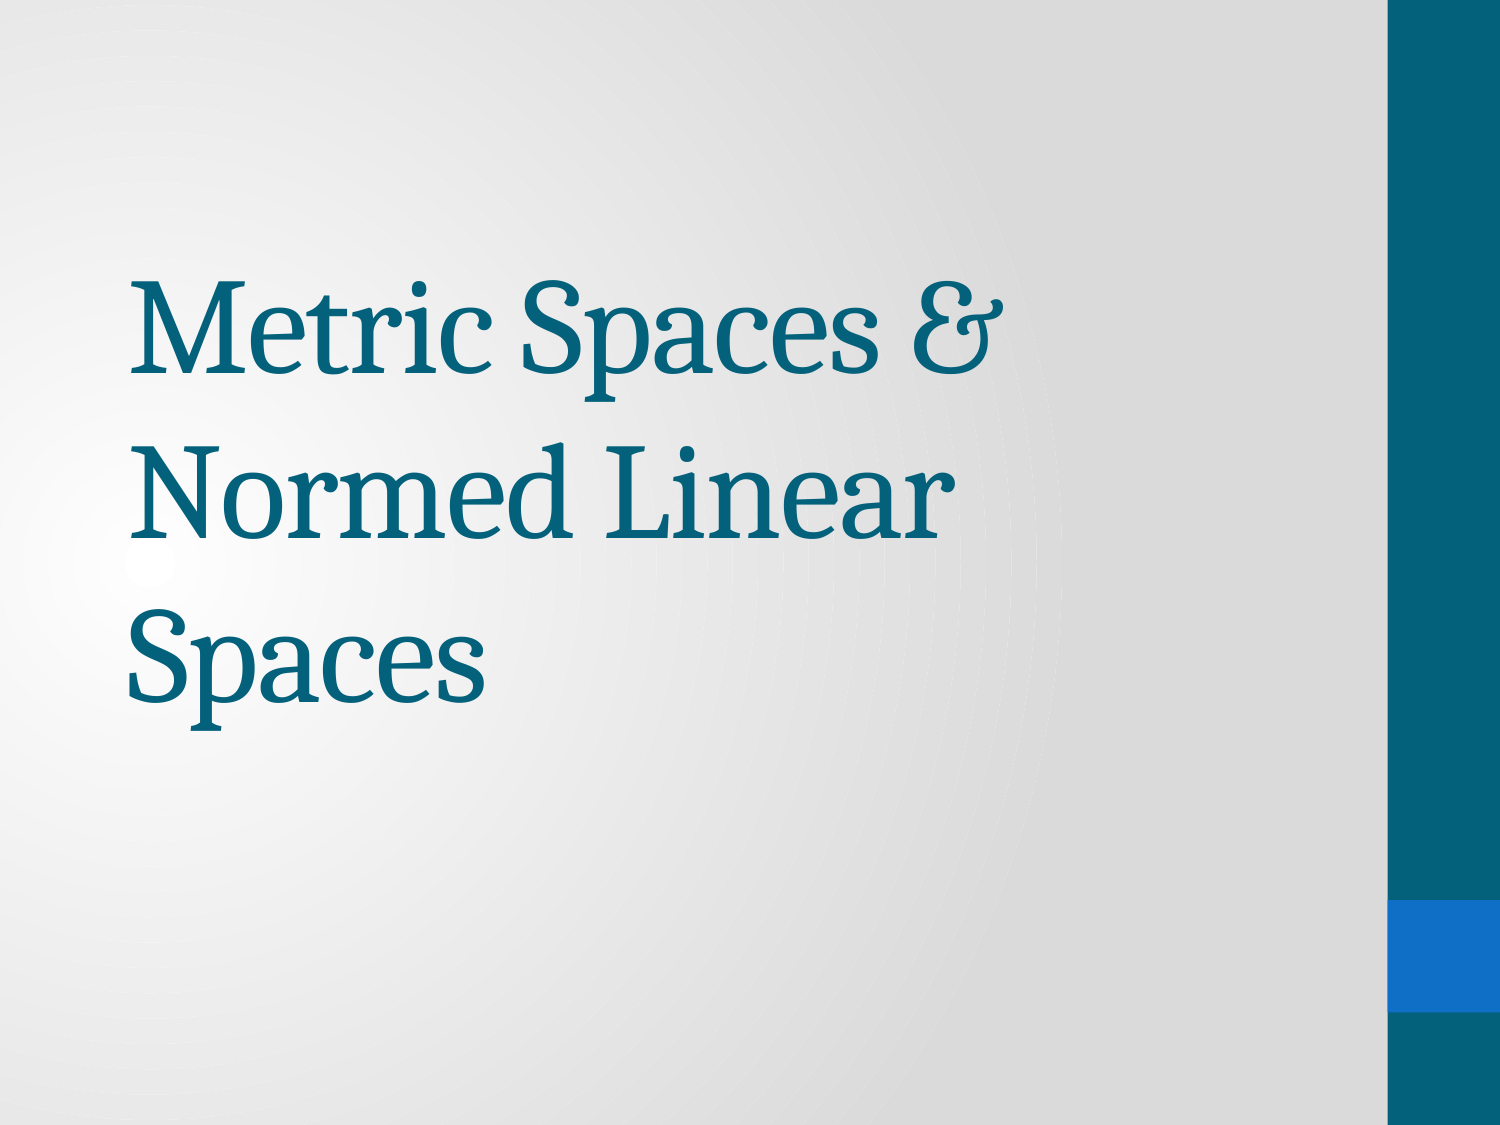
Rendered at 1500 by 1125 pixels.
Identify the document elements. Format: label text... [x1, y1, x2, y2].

title Metric Spaces & Normed Linear Spaces [112, 312, 1350, 738]
